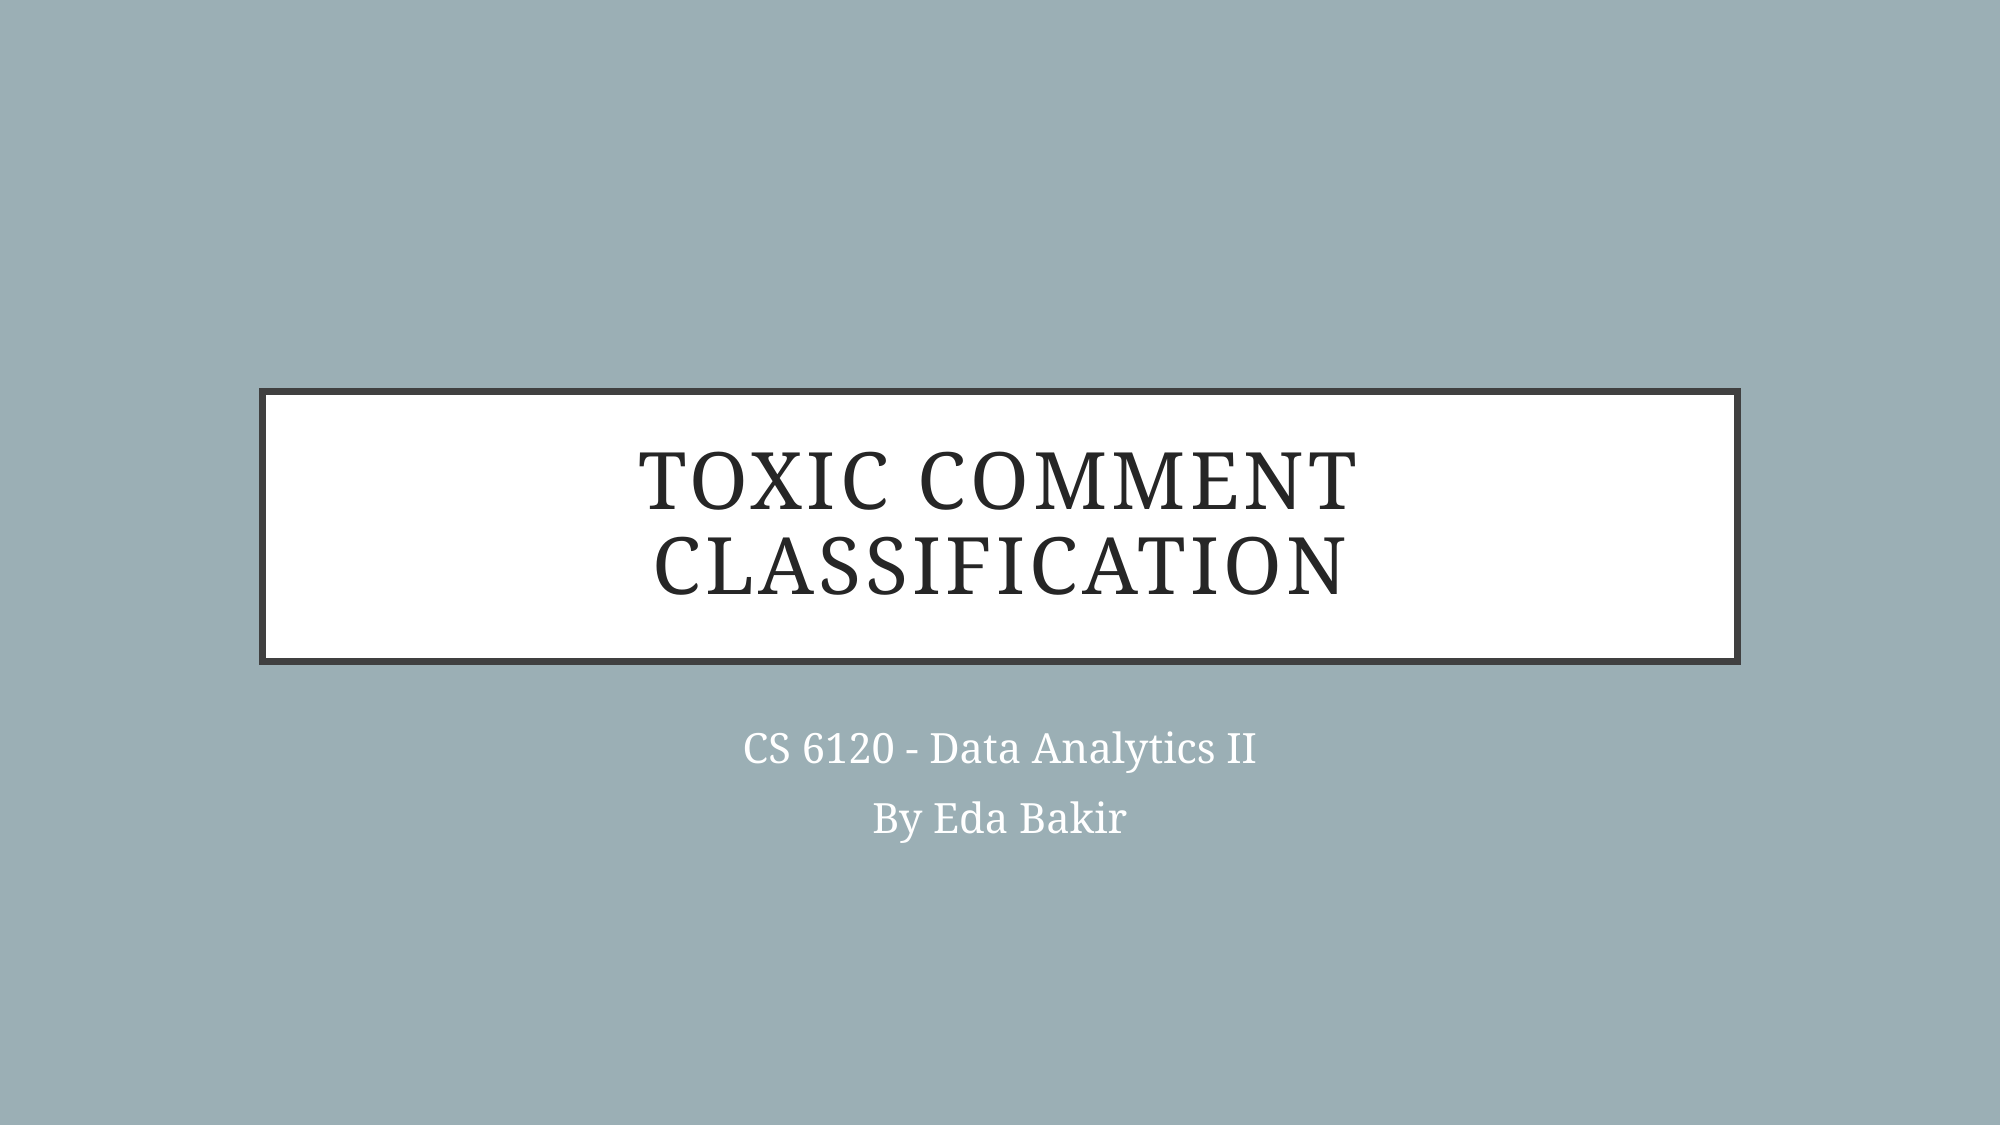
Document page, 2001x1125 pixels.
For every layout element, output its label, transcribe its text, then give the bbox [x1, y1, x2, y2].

title Toxic Comment Classification [259, 388, 1741, 665]
subtitle CS 6120 - Data Analytics II By Eda Bakir [442, 713, 1558, 918]
